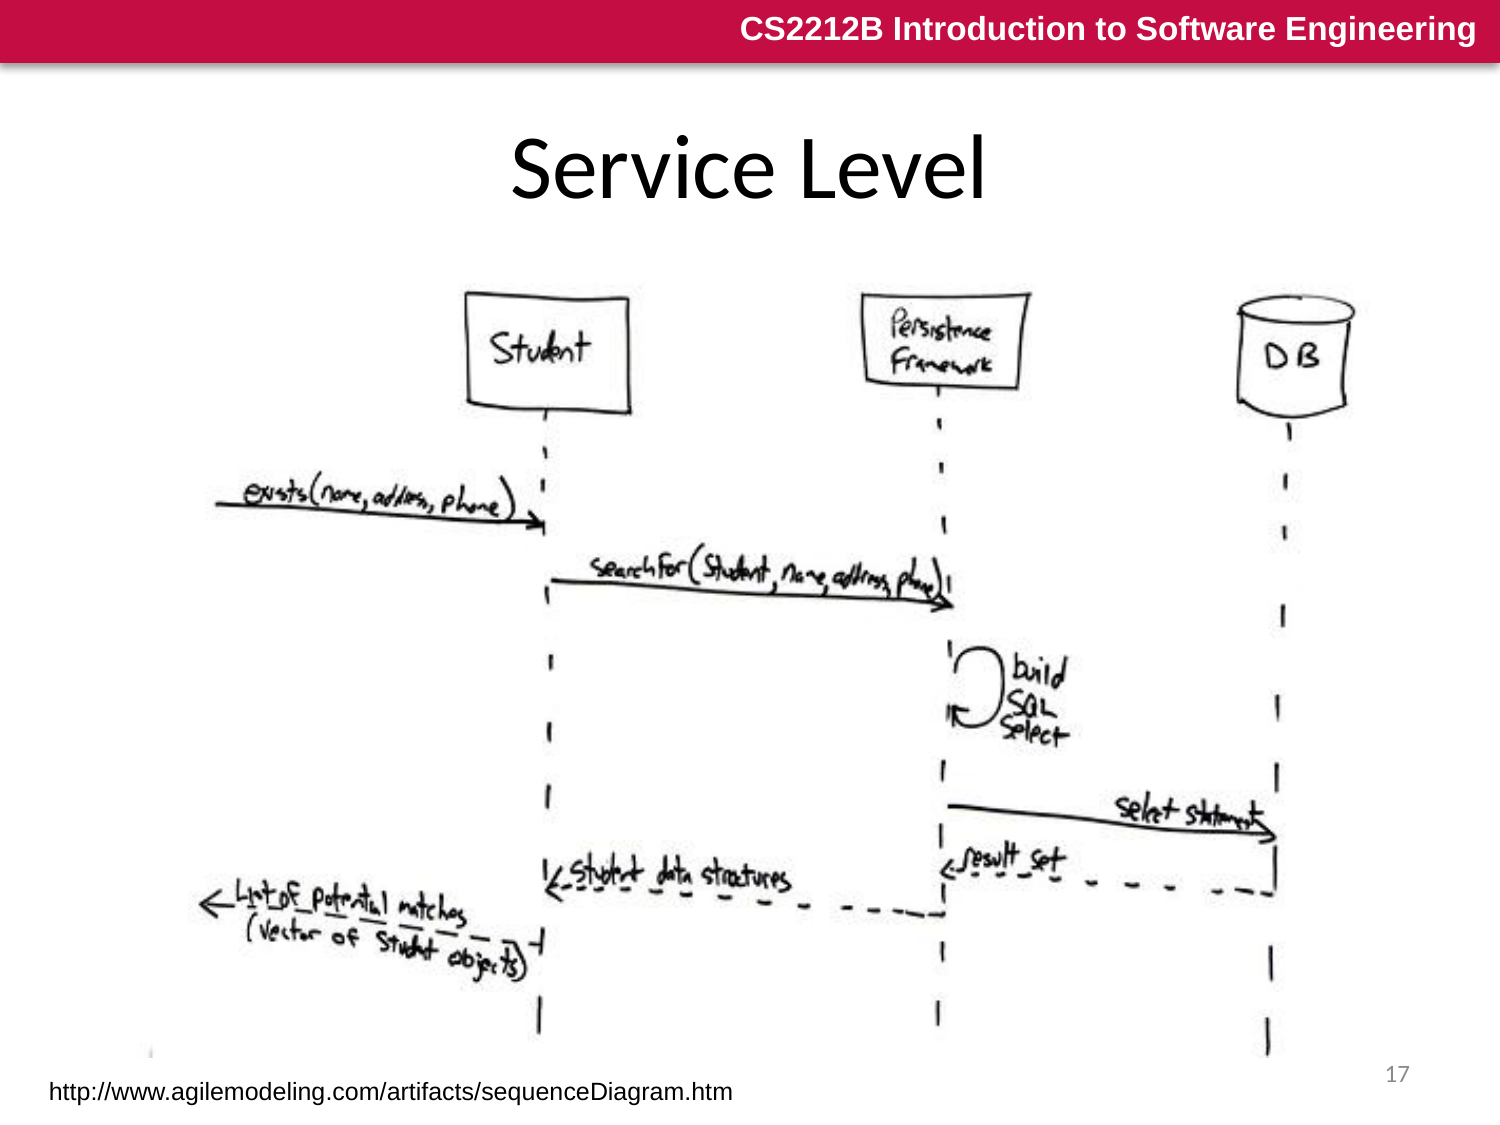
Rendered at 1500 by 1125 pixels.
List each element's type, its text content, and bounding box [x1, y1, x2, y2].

text_box http://www.agilemodeling.com/artifacts/sequenceDiagram.htm [34, 1068, 750, 1114]
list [37, 266, 1463, 1058]
title Service Level [112, 99, 1388, 265]
slide_number 17 [1074, 1067, 1425, 1103]
picture [0, 0, 1500, 63]
